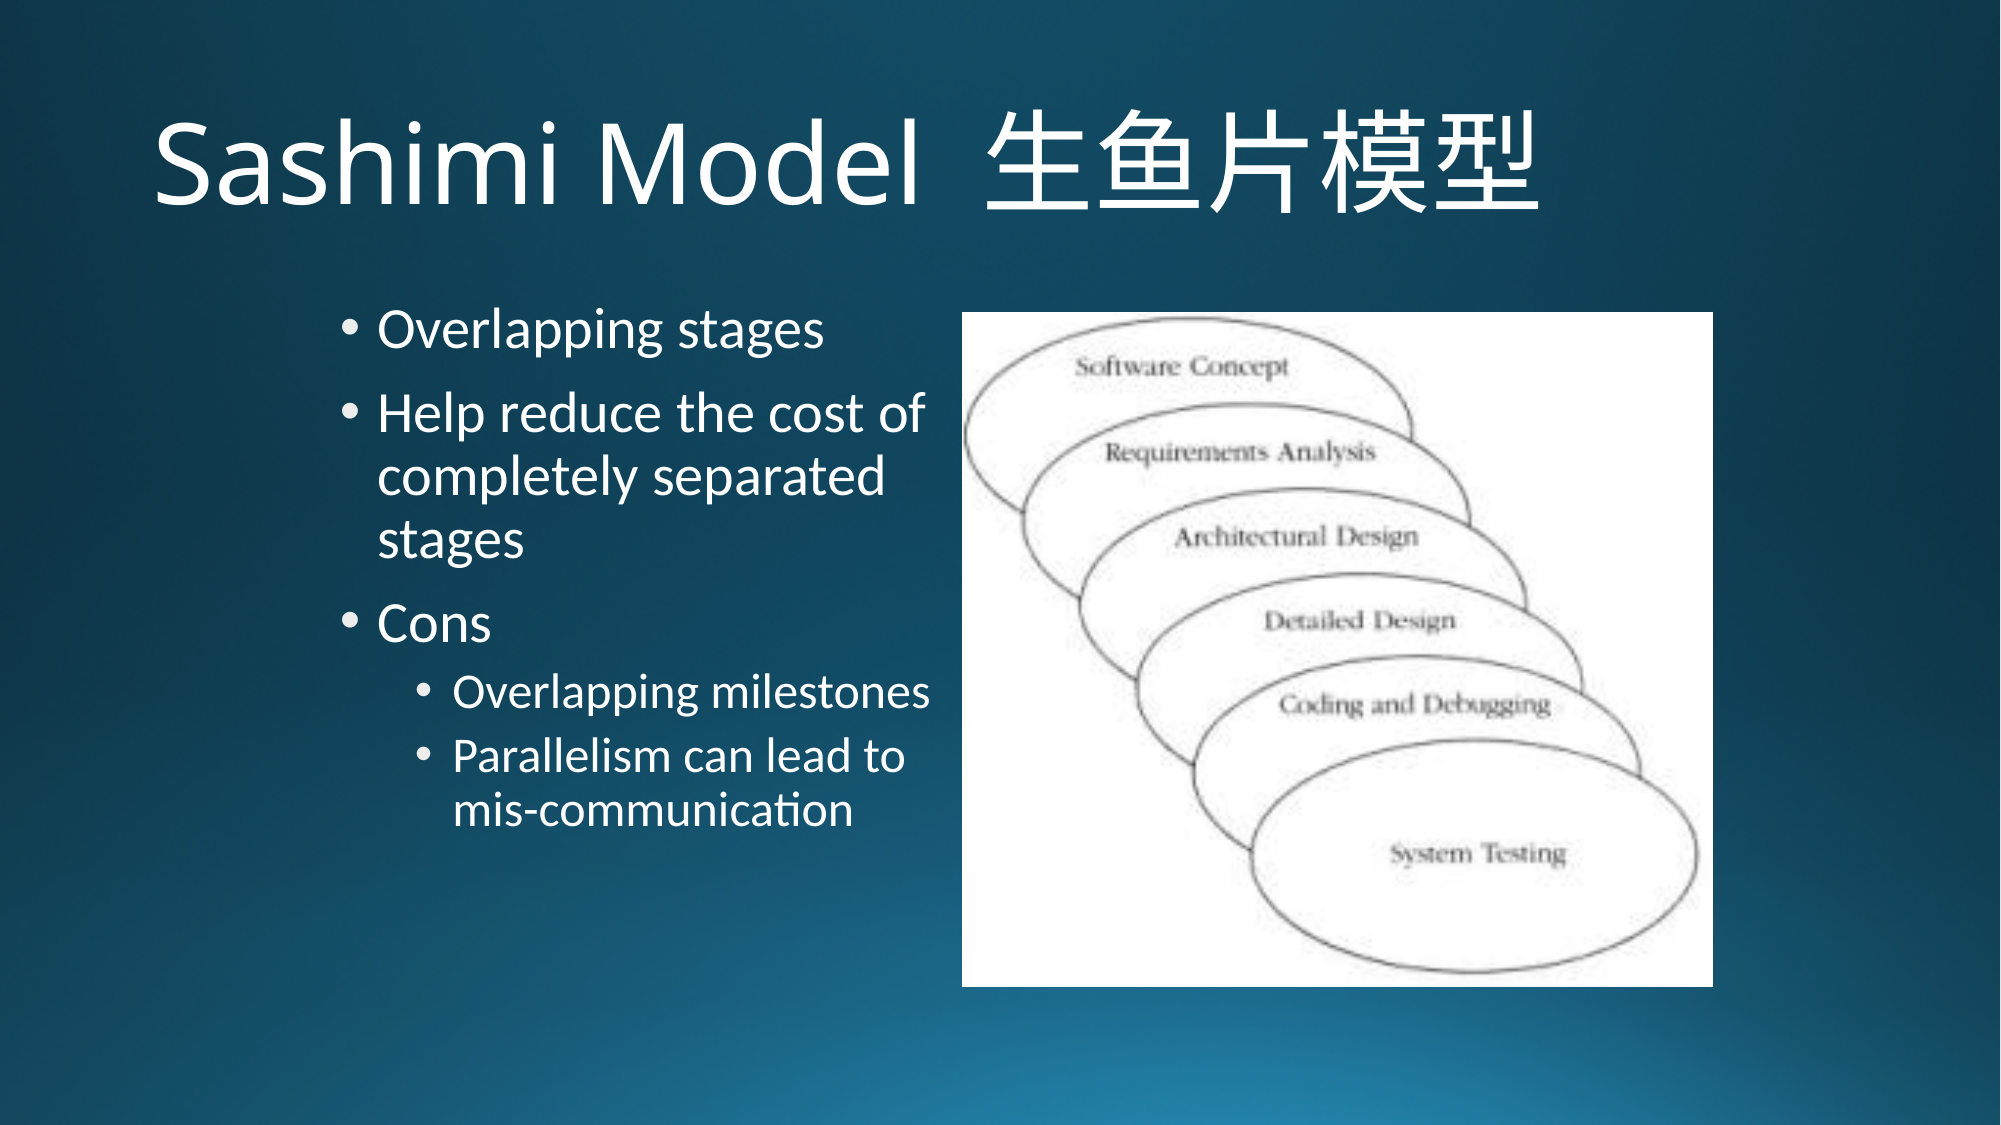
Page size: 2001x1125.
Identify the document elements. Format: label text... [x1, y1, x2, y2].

list Overlapping stages Help reduce the cost of completely separated stages Cons Overlapping milestones Parallelism can lead to mis-communication [324, 291, 1000, 1050]
title Sashimi Model 生鱼片模型 [137, 59, 1863, 278]
picture [0, 0, 2001, 1125]
